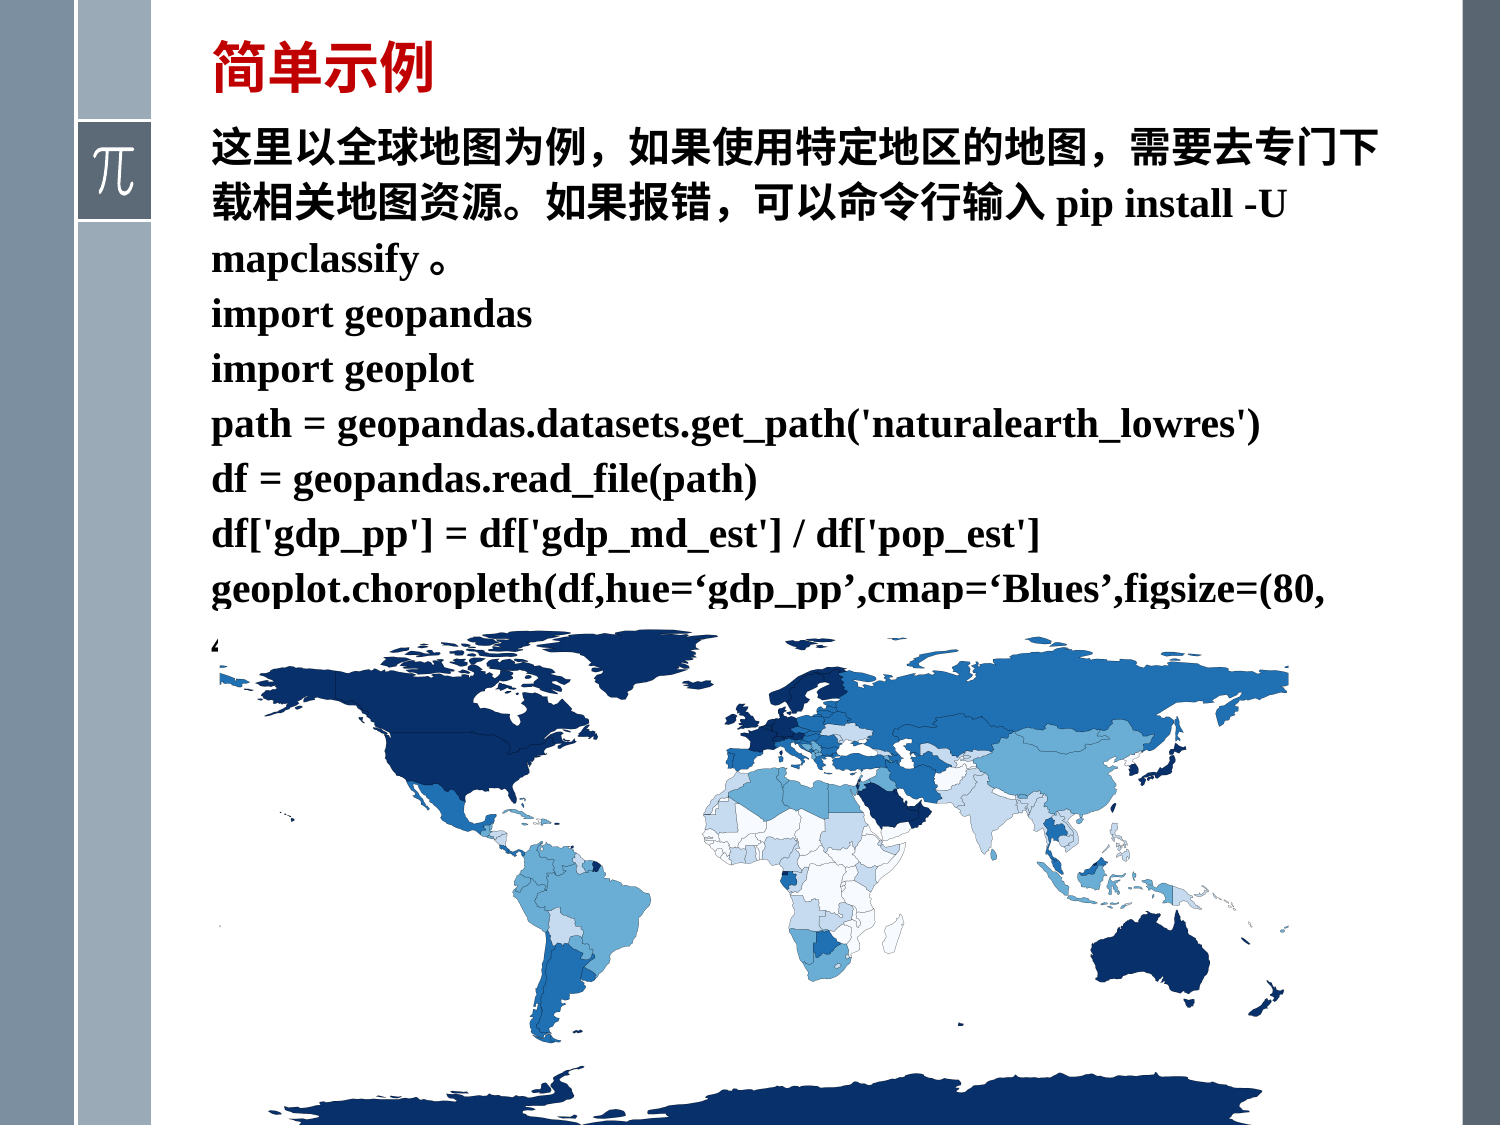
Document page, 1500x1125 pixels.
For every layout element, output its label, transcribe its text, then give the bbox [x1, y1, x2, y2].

picture [218, 609, 1290, 1125]
title 简单示例 [196, 0, 1400, 108]
list 这里以全球地图为例，如果使用特定地区的地图，需要去专门下载相关地图资源。如果报错，可以命令行输入pip install -U mapclassify。 import geopandas import geoplot path = geopandas.datasets.get_path('naturalearth_lowres') df = geopandas.read_file(path) df['gdp_pp'] = df['gdp_md_est'] / df['pop_est'] geoplot.choropleth(df,hue=‘gdp_pp’,cmap=‘Blues’,figsize=(80, 40)) [196, 108, 1412, 1006]
